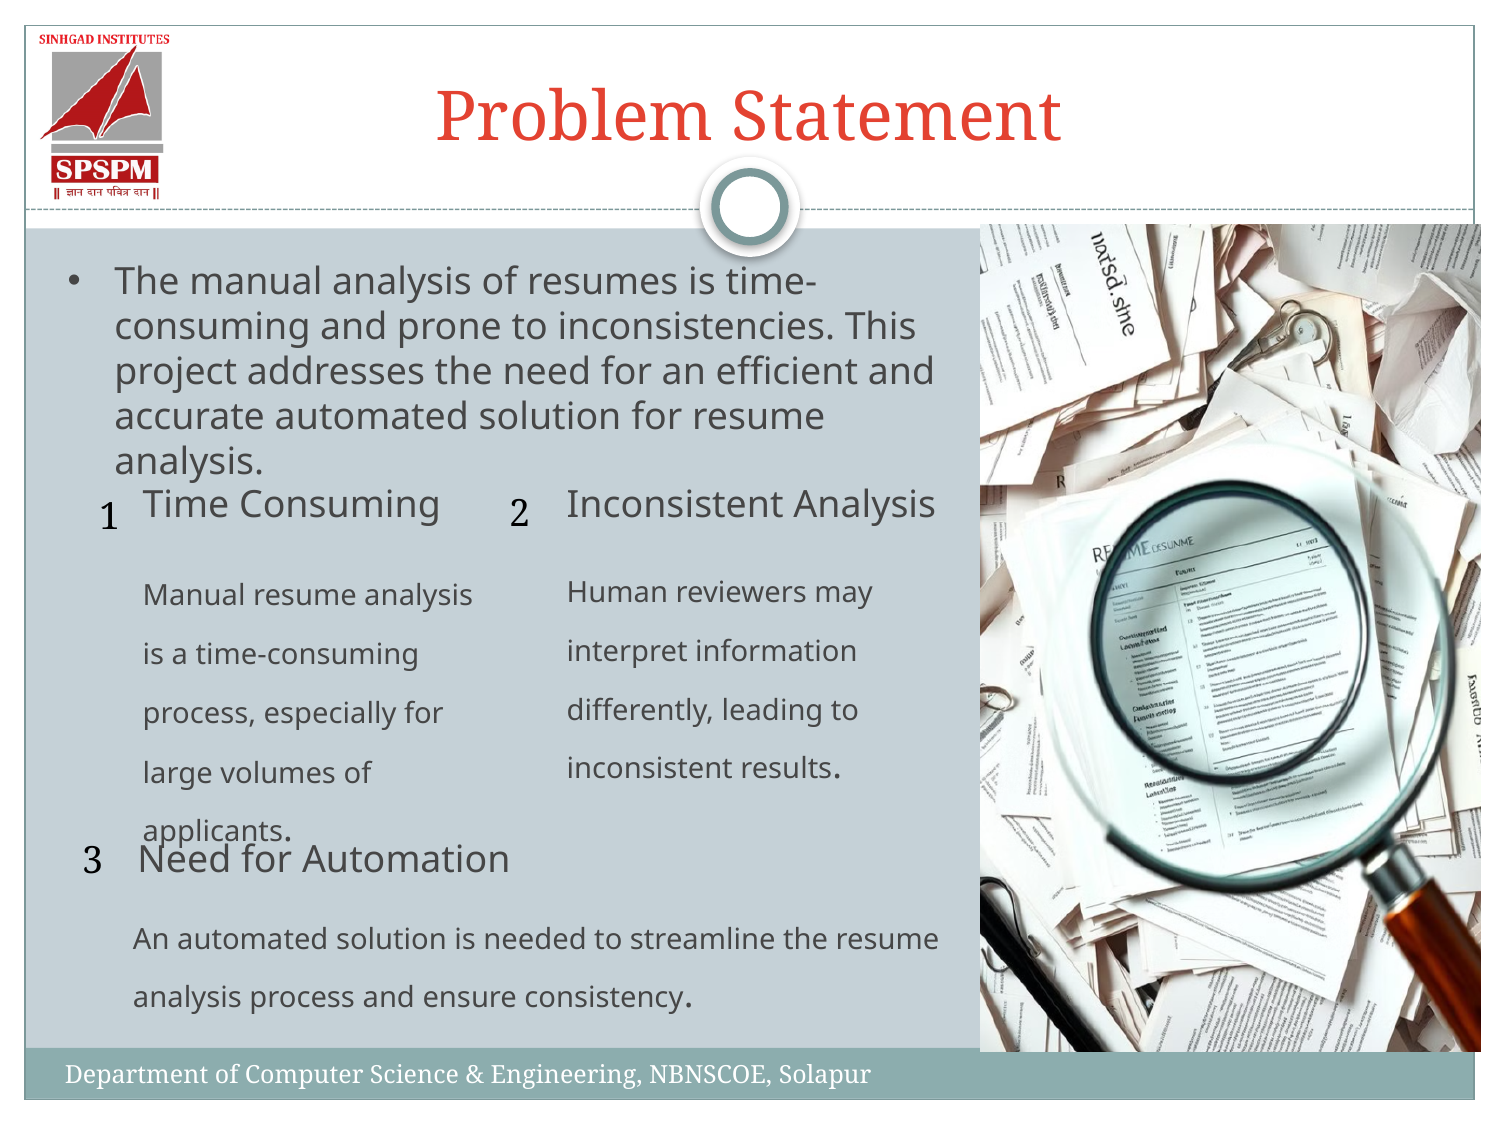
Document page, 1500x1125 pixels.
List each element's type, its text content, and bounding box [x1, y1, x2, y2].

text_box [496, 467, 1011, 787]
title Problem Statement [176, 37, 1450, 162]
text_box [117, 823, 976, 1016]
picture [37, 32, 171, 206]
text_box 3 [67, 828, 111, 889]
footer Department of Computer Science & Engineering, NBNSCOE, Solapur [50, 1051, 925, 1112]
text_box The manual analysis of resumes is time-consuming and prone to inconsistencies. This project addresses the need for an efficient and accurate automated solution for resume analysis. [52, 249, 973, 535]
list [980, 224, 1481, 1052]
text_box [76, 467, 494, 746]
